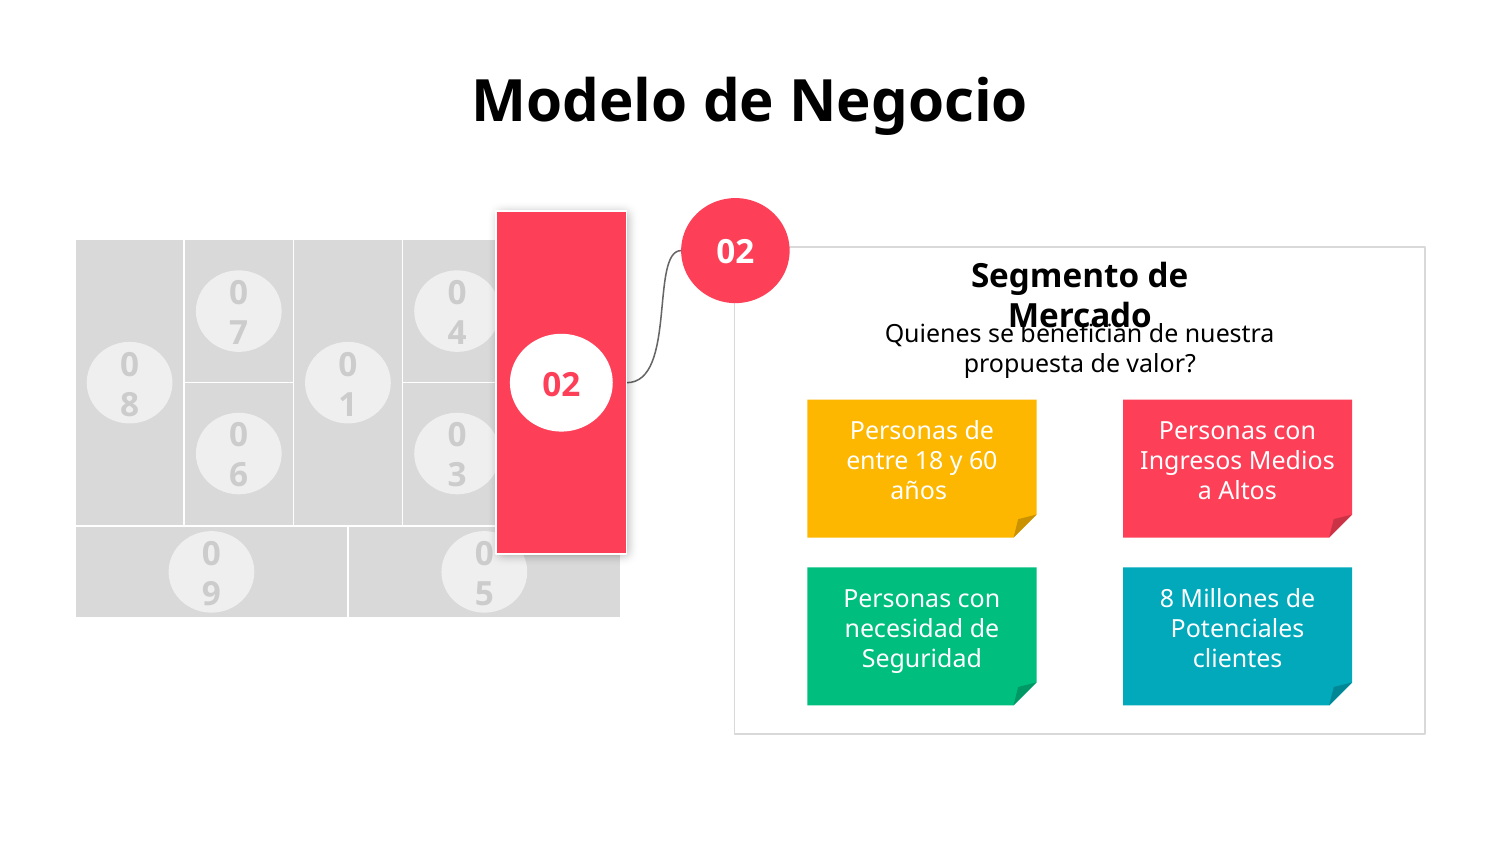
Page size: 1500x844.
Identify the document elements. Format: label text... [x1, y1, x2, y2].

text_box 8 Millones de Potenciales clientes [1123, 567, 1353, 706]
text_box Personas de entre 18 y 60 años [807, 399, 1037, 538]
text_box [74, 210, 627, 619]
text_box Personas con Ingresos Medios a Altos [1123, 399, 1353, 538]
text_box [631, 250, 682, 383]
text_box [734, 246, 1425, 735]
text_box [680, 197, 1344, 371]
text_box Personas con necesidad de Seguridad [807, 567, 1037, 706]
title Modelo de Negocio [75, 67, 1425, 129]
